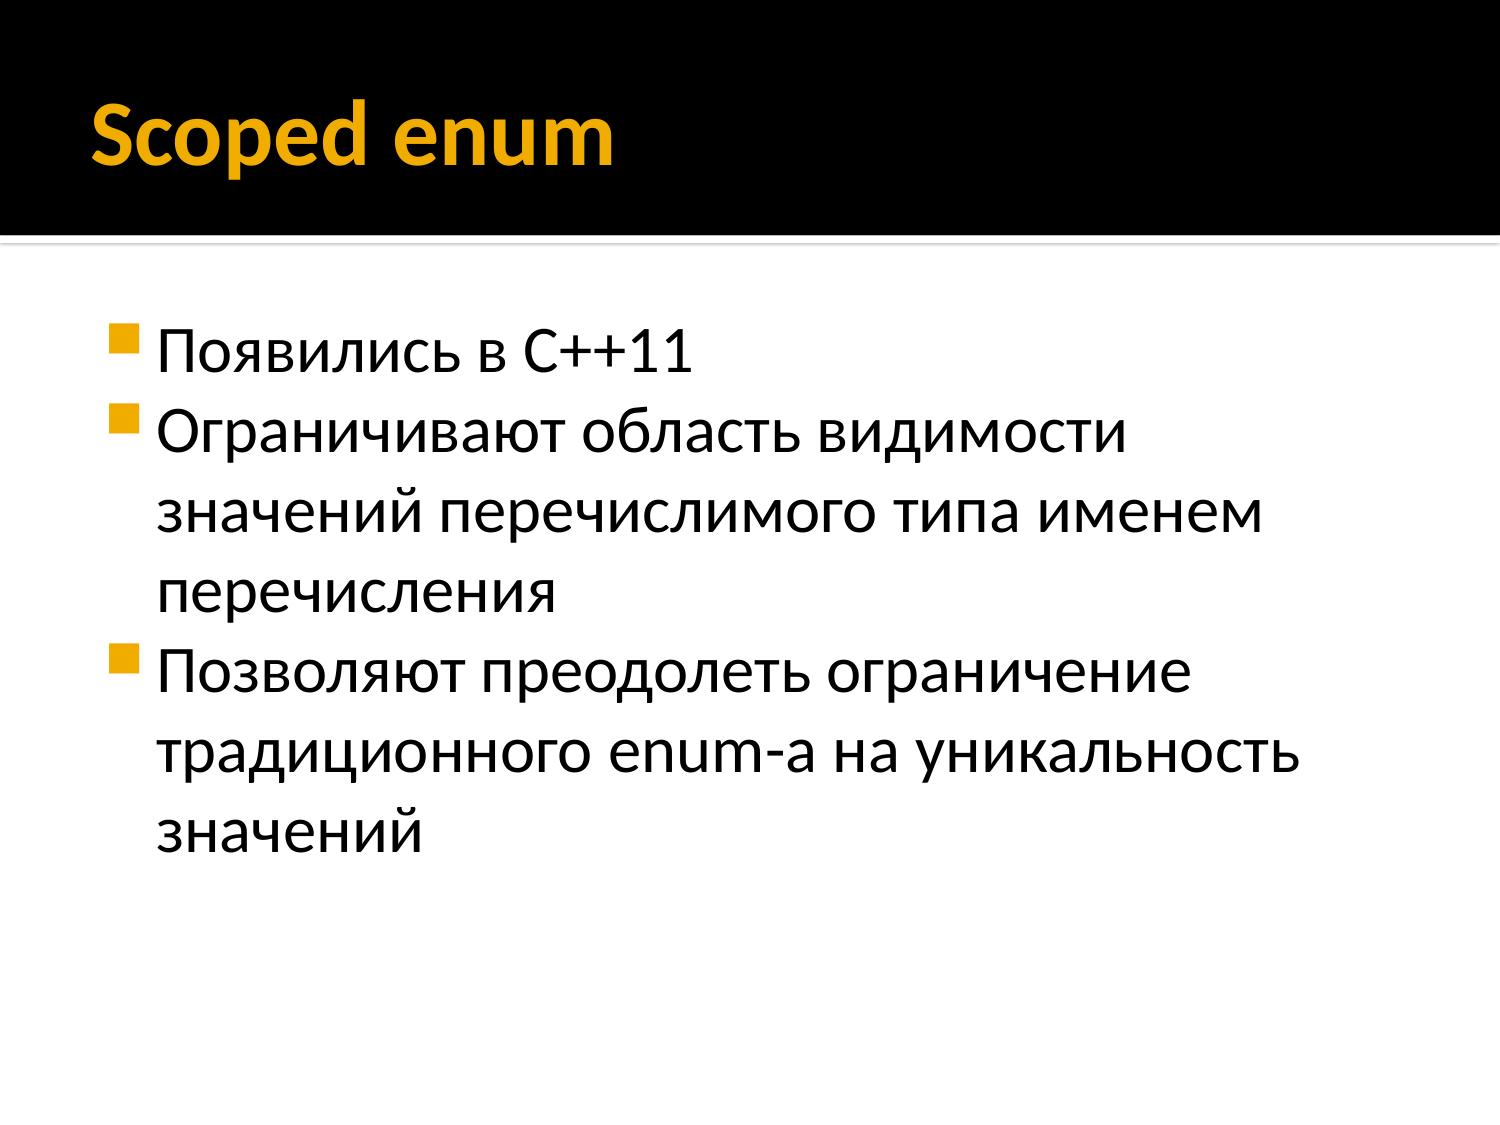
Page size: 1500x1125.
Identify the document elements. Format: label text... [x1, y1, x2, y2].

list Появились в C++11 Ограничивают область видимости значений перечислимого типа именем перечисления Позволяют преодолеть ограничение традиционного enum-а на уникальность значений [75, 291, 1425, 1050]
title Scoped enum [75, 25, 1425, 231]
